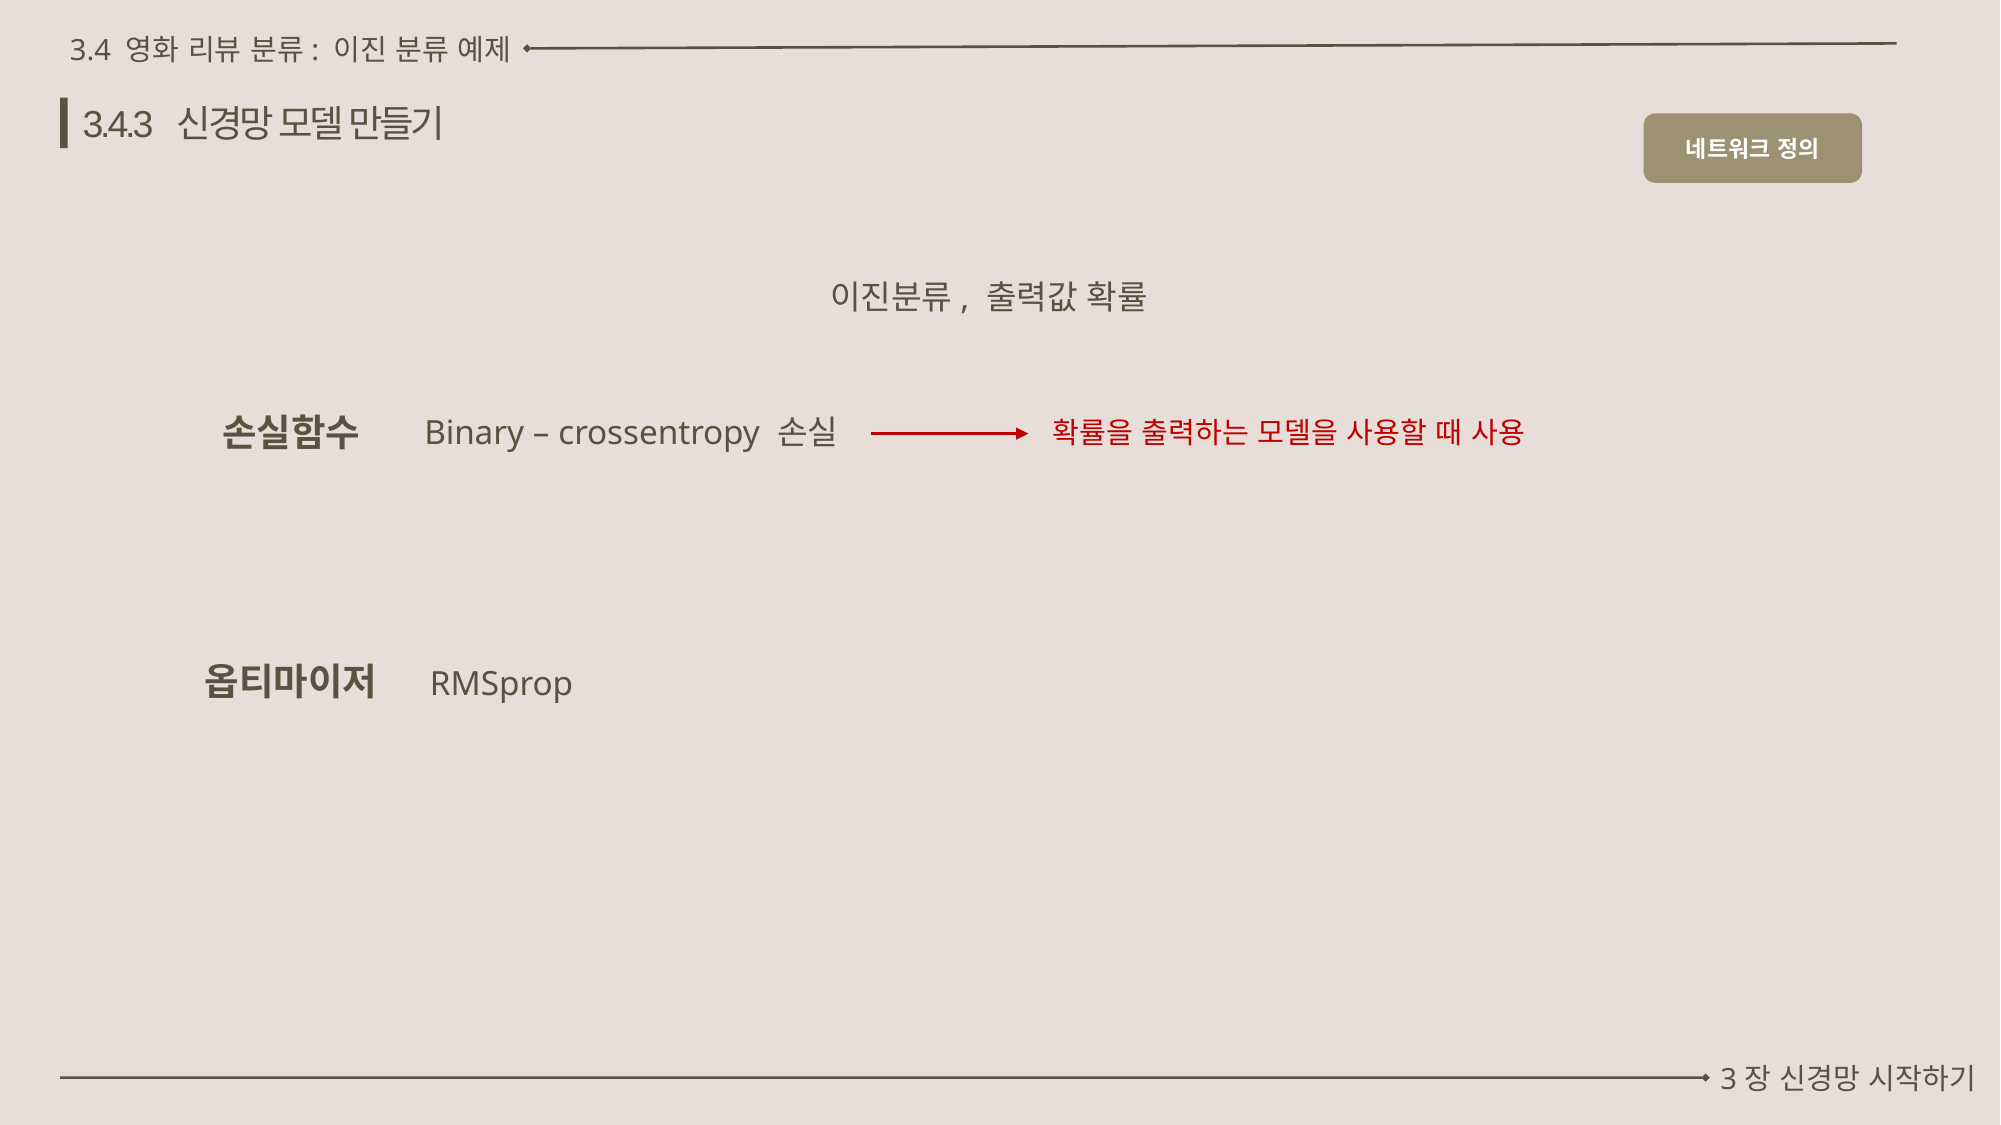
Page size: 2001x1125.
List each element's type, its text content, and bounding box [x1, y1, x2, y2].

text_box 확률을 출력하는 모델을 사용할 때 사용 [1037, 406, 1591, 457]
text_box 손실함수 [194, 401, 388, 462]
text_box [536, 43, 1897, 49]
text_box 네트워크 정의 [1642, 112, 1864, 184]
text_box 이진분류, 출력값 확률 [815, 269, 1185, 325]
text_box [60, 92, 825, 154]
text_box 3장 신경망 시작하기 [1705, 1052, 1992, 1103]
text_box Binary – crossentropy 손실 [409, 404, 876, 459]
text_box 3.4 영화 리뷰 분류: 이진 분류 예제 [55, 23, 528, 74]
text_box RMSprop [415, 655, 617, 710]
text_box 옵티마이저 [167, 650, 416, 710]
